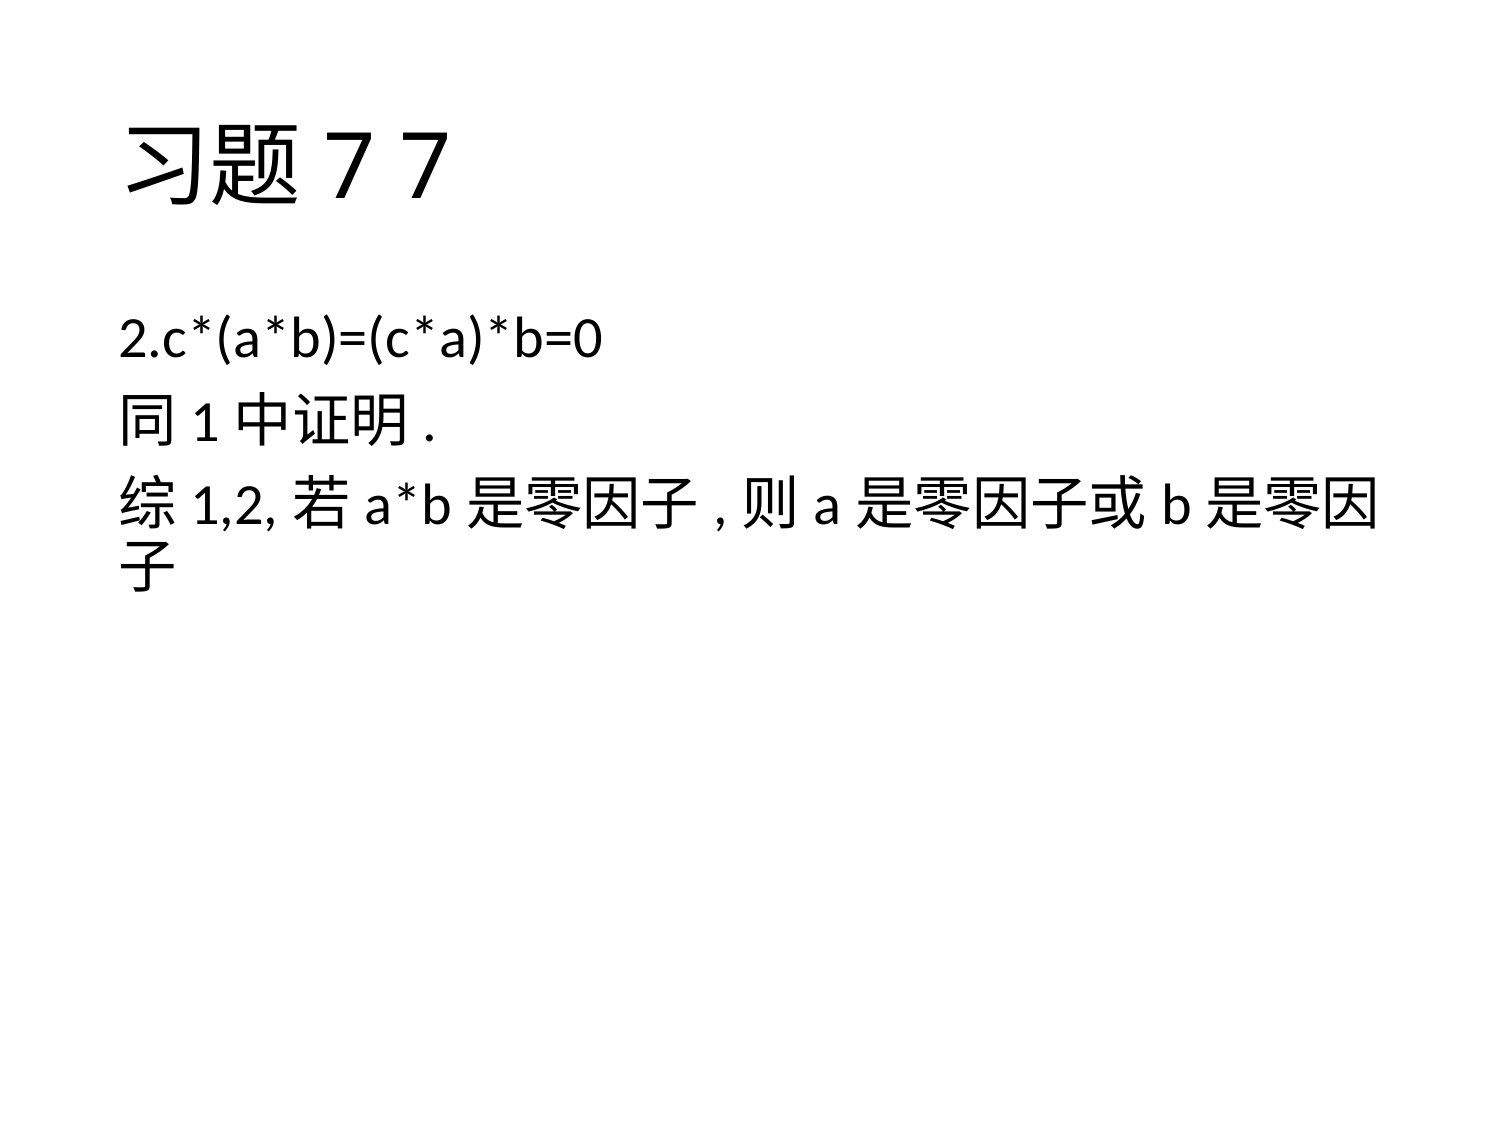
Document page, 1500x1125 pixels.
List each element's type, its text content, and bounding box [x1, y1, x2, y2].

title 习题7 7 [103, 59, 1397, 278]
list 2.c*(a*b)=(c*a)*b=0 同1中证明. 综1,2,若a*b是零因子,则a是零因子或b是零因子 [103, 299, 1397, 1014]
